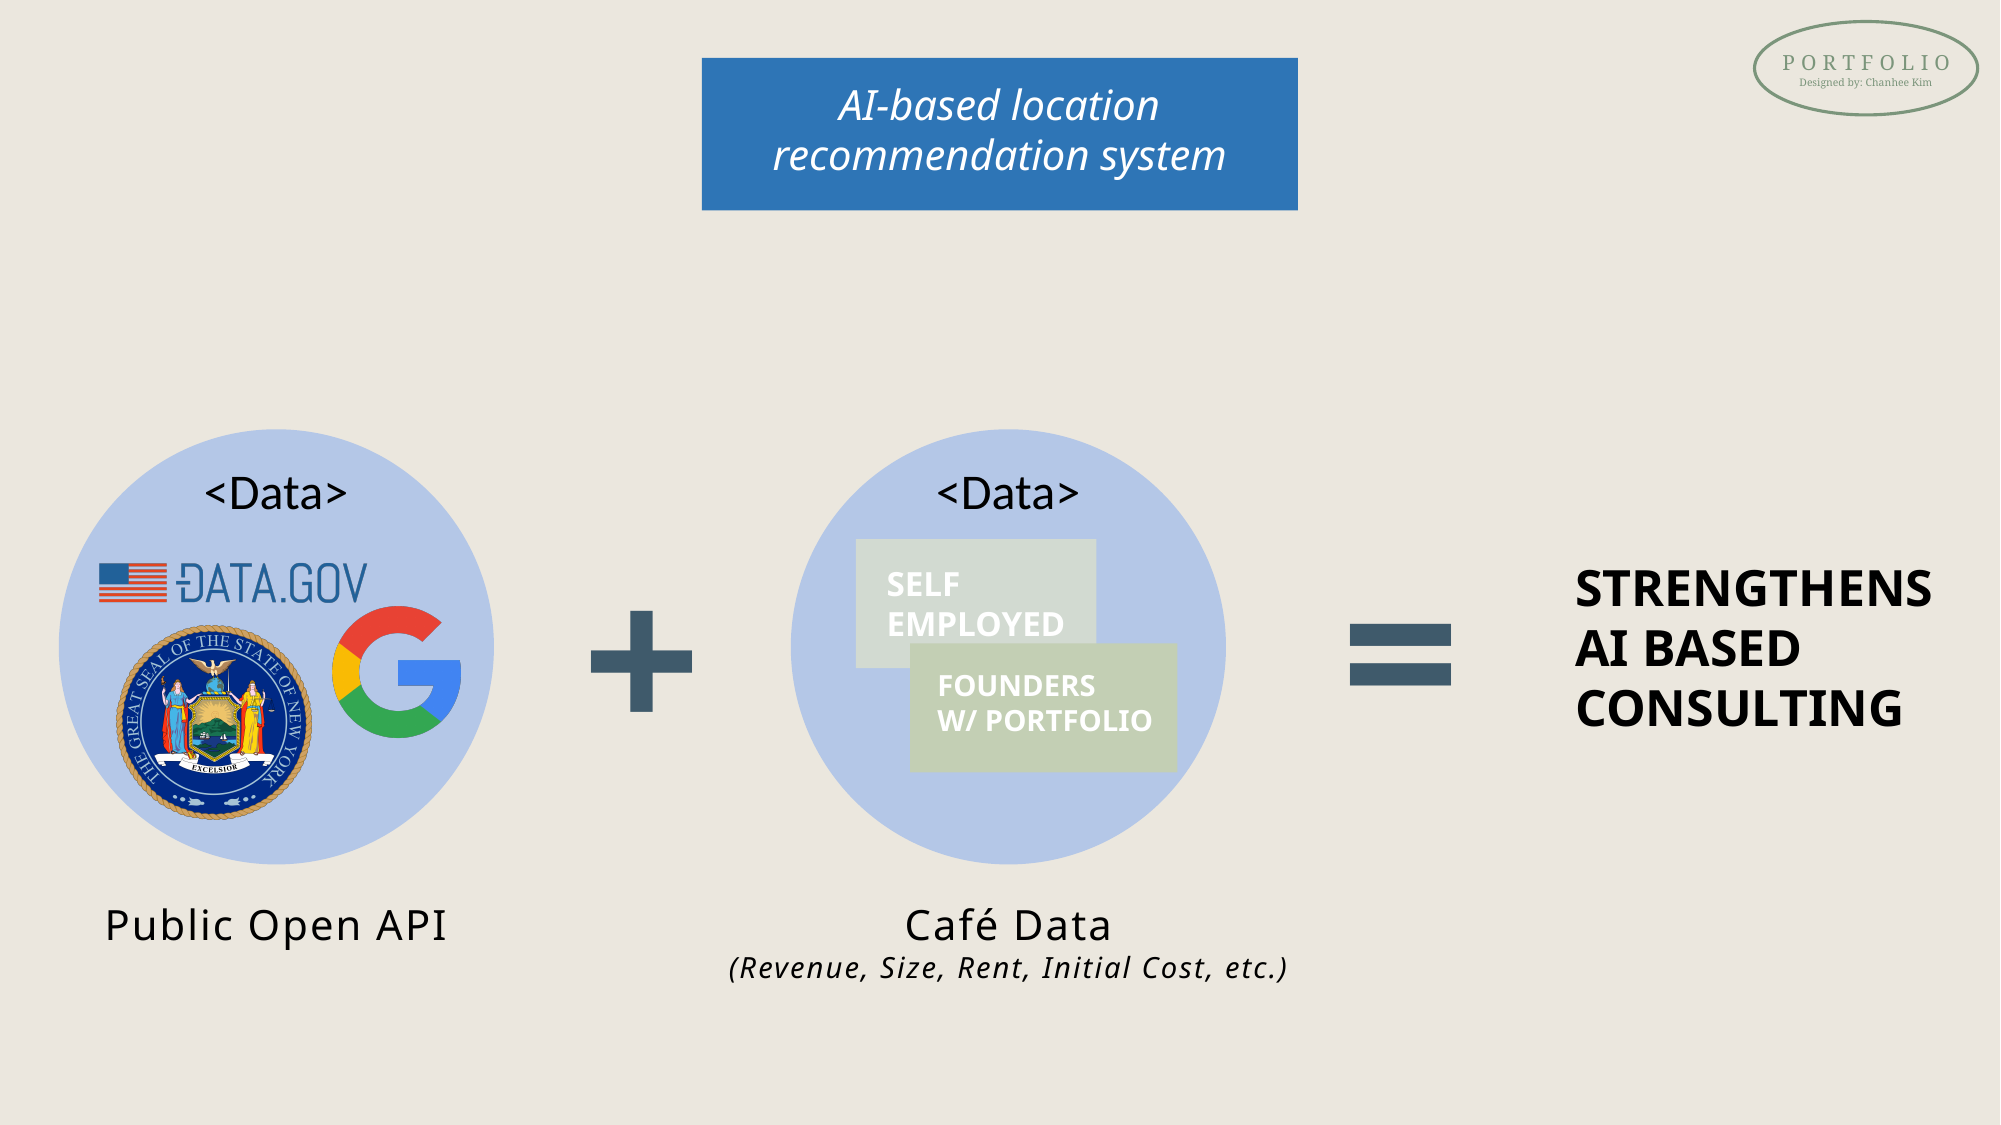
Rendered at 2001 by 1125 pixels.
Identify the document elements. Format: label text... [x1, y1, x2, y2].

text_box STRENGTHENS AI BASED CONSULTING [1560, 548, 1949, 744]
text_box [57, 428, 495, 866]
text_box Designed by: Chanhee Kim [1711, 68, 2000, 96]
text_box [789, 428, 1228, 866]
text_box <Data> [921, 452, 1096, 528]
picture [97, 551, 470, 744]
text_box Café Data (Revenue, Size, Rent, Initial Cost, etc.) [714, 891, 1303, 992]
text_box [701, 57, 1299, 211]
text_box [1771, 20, 1961, 42]
text_box = [1326, 513, 1475, 778]
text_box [910, 643, 1178, 773]
text_box PORTFOLIO [1747, 42, 1985, 68]
text_box + [567, 519, 717, 785]
picture [116, 625, 312, 820]
text_box [1774, 96, 1958, 116]
text_box <Data> [189, 452, 364, 528]
text_box Public Open API [89, 891, 462, 957]
text_box AI-based location recommendation system [757, 71, 1242, 187]
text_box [855, 539, 1097, 669]
